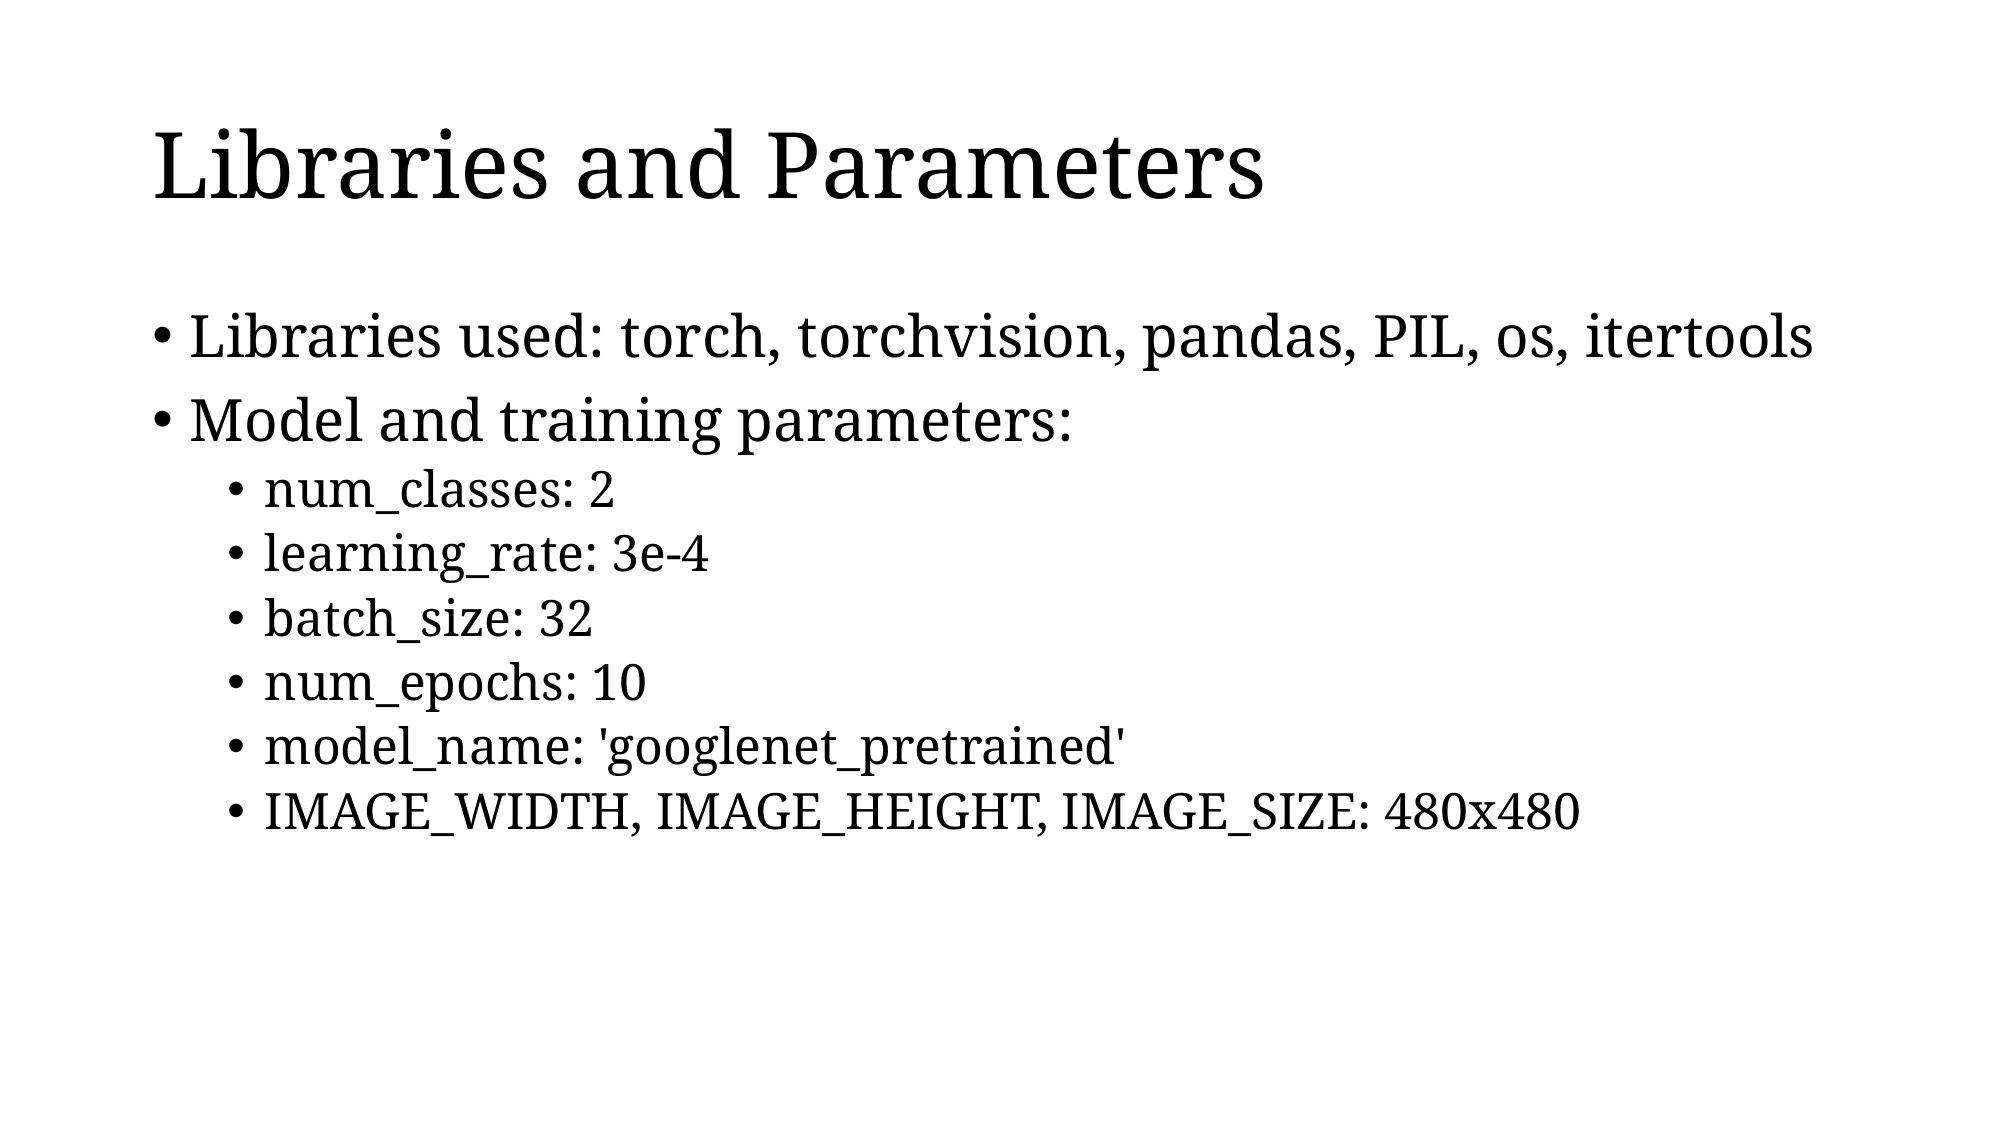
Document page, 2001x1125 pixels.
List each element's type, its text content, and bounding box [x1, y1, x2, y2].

title Libraries and Parameters [137, 59, 1863, 278]
list Libraries used: torch, torchvision, pandas, PIL, os, itertools Model and training parameters: num_classes: 2 learning_rate: 3e-4 batch_size: 32 num_epochs: 10 model_name: 'googlenet_pretrained' IMAGE_WIDTH, IMAGE_HEIGHT, IMAGE_SIZE: 480x480 [137, 299, 1863, 1014]
